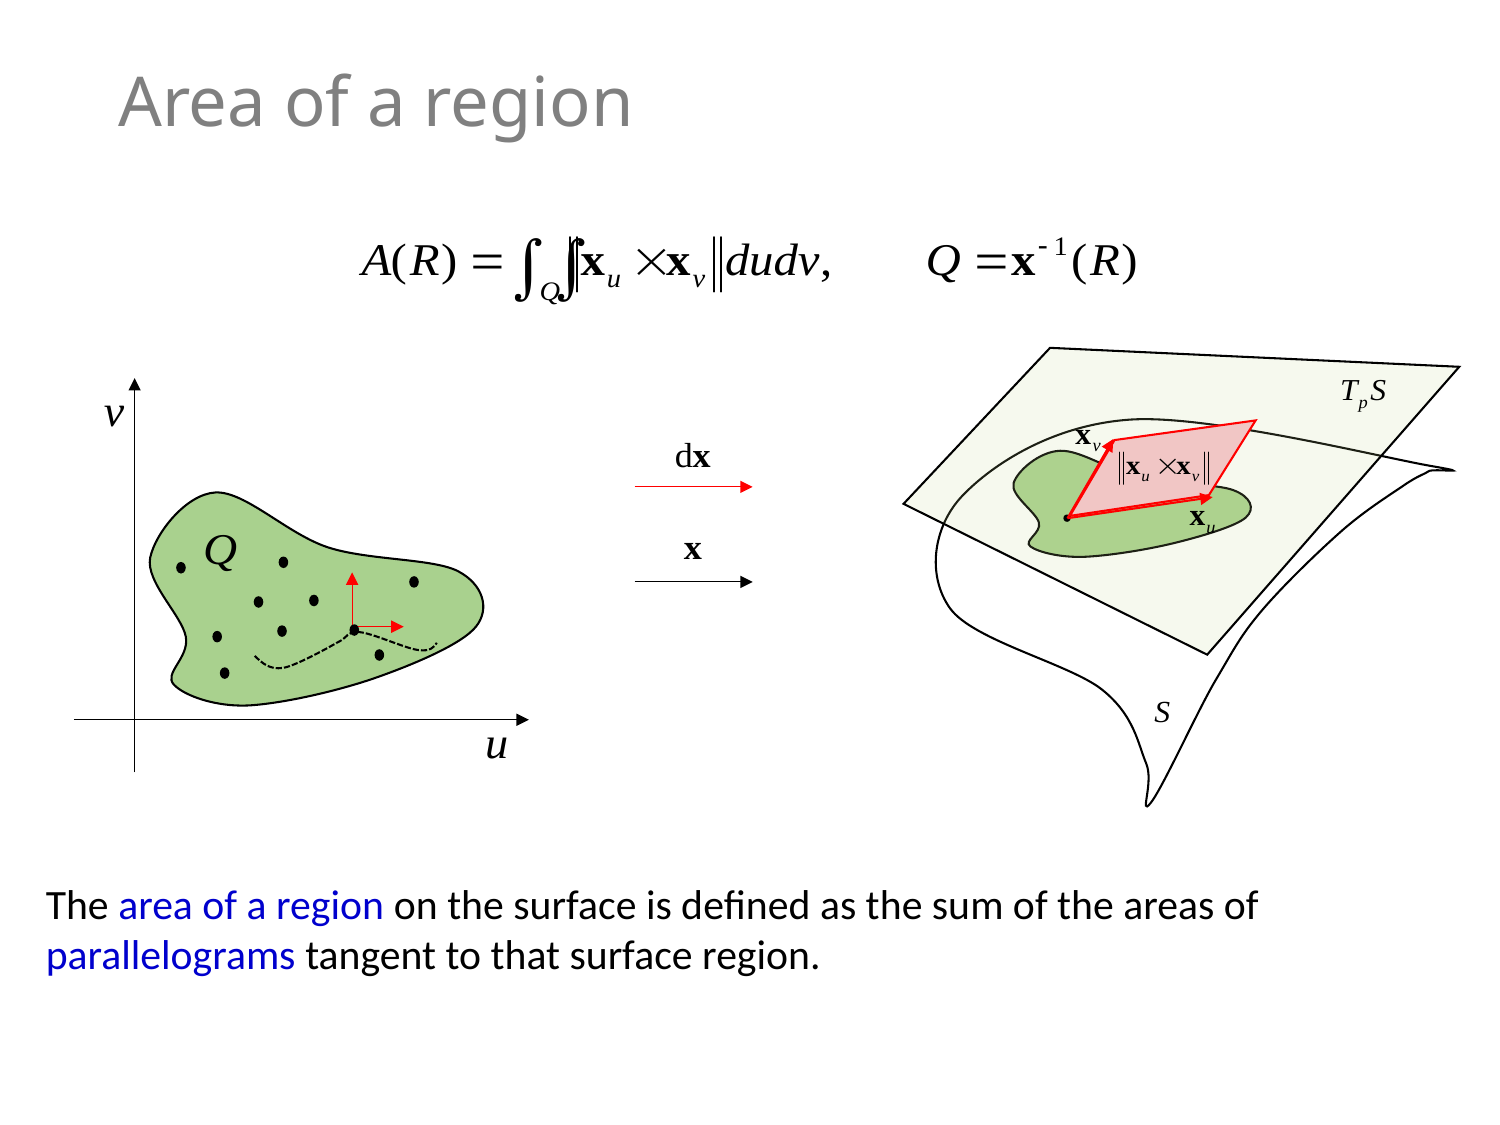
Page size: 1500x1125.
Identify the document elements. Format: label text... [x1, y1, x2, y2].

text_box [1067, 413, 1222, 541]
title Area of a region [103, 59, 1397, 278]
text_box [437, 563, 485, 654]
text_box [177, 557, 437, 678]
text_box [479, 729, 519, 771]
text_box [148, 491, 387, 620]
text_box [634, 435, 753, 487]
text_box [197, 524, 245, 557]
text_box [1149, 694, 1179, 730]
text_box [903, 347, 1460, 655]
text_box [97, 397, 133, 438]
text_box [1028, 655, 1232, 808]
text_box [170, 662, 379, 707]
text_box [350, 222, 1148, 318]
text_box The area of a region on the surface is defined as the sum of the areas of parallelograms tangent to that surface region. [31, 870, 1460, 986]
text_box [634, 536, 753, 582]
